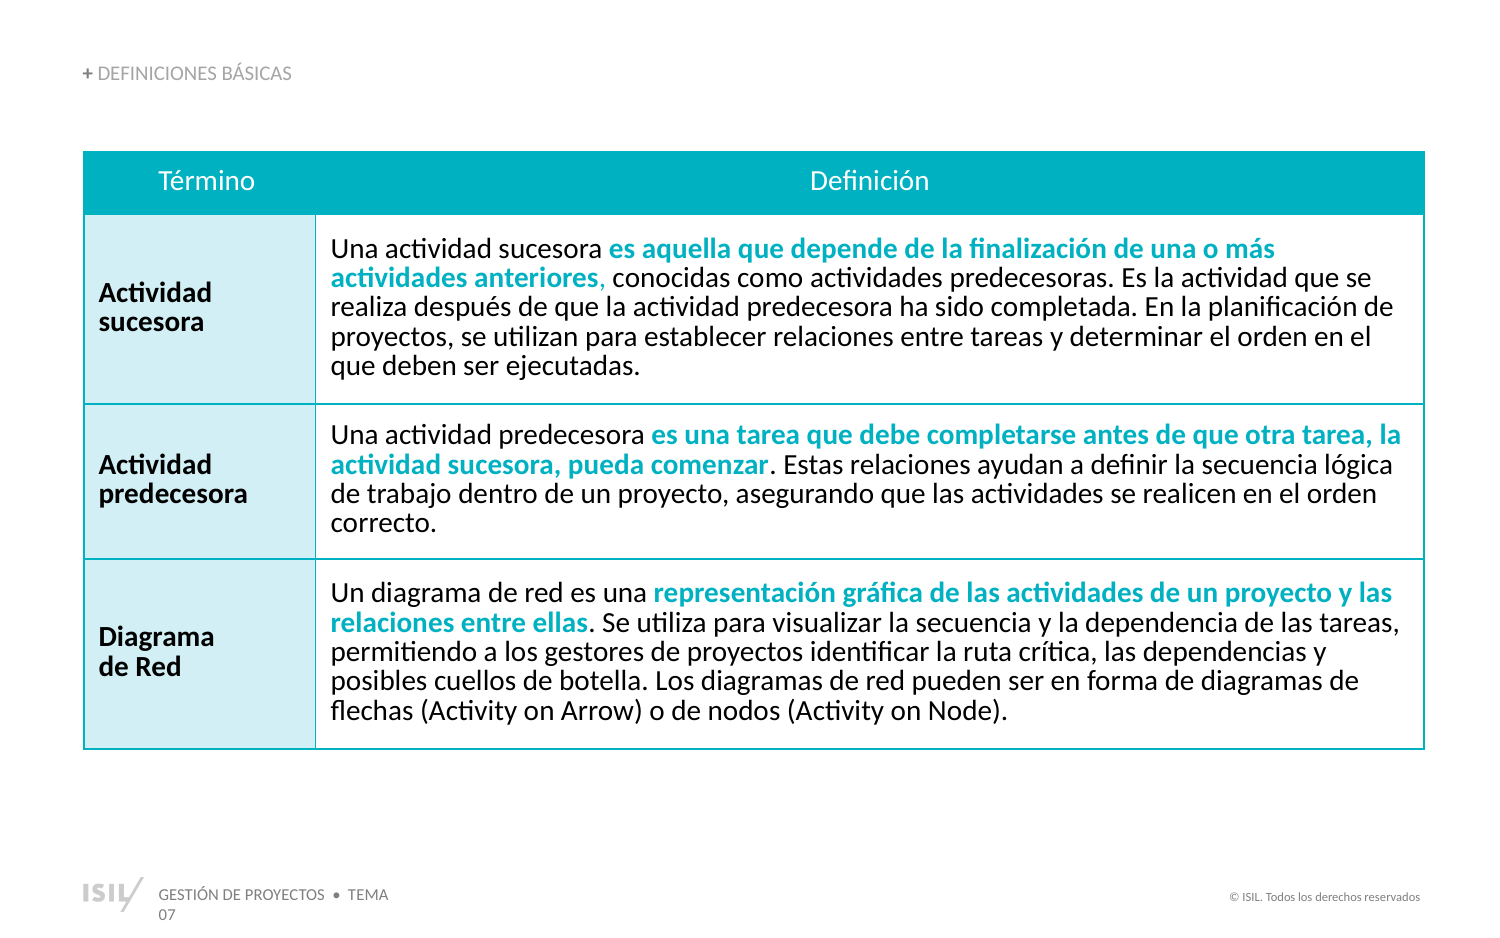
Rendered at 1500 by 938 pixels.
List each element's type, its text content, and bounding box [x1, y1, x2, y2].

table_header Término [85, 153, 315, 213]
table_cell Un diagrama de red es una representación gráfica de las actividades de un proyecto y las relaciones entre ellas. Se utiliza para visualizar la secuencia y la dependencia de las tareas, permitiendo a los gestores de proyectos identificar la ruta crítica, las dependencias y posibles cuellos de botella. Los diagramas de red pueden ser en forma de diagramas de flechas (Activity on Arrow) o de nodos (Activity on Node). [316, 560, 1423, 748]
table_cell Una actividad predecesora es una tarea que debe completarse antes de que otra tarea, la actividad sucesora, pueda comenzar. Estas relaciones ayudan a definir la secuencia lógica de trabajo dentro de un proyecto, asegurando que las actividades se realicen en el orden correcto. [316, 405, 1423, 558]
table_cell Actividad sucesora [85, 215, 315, 403]
table_cell Diagrama de Red [85, 560, 315, 748]
table_cell Una actividad sucesora es aquella que depende de la finalización de una o más actividades anteriores, conocidas como actividades predecesoras. Es la actividad que se realiza después de que la actividad predecesora ha sido completada. En la planificación de proyectos, se utilizan para establecer relaciones entre tareas y determinar el orden en el que deben ser ejecutadas. [316, 215, 1423, 403]
text_box + DEFINICIONES BÁSICAS [82, 61, 482, 85]
table_header Definición [316, 153, 1423, 213]
table_cell Actividad predecesora [85, 405, 315, 558]
